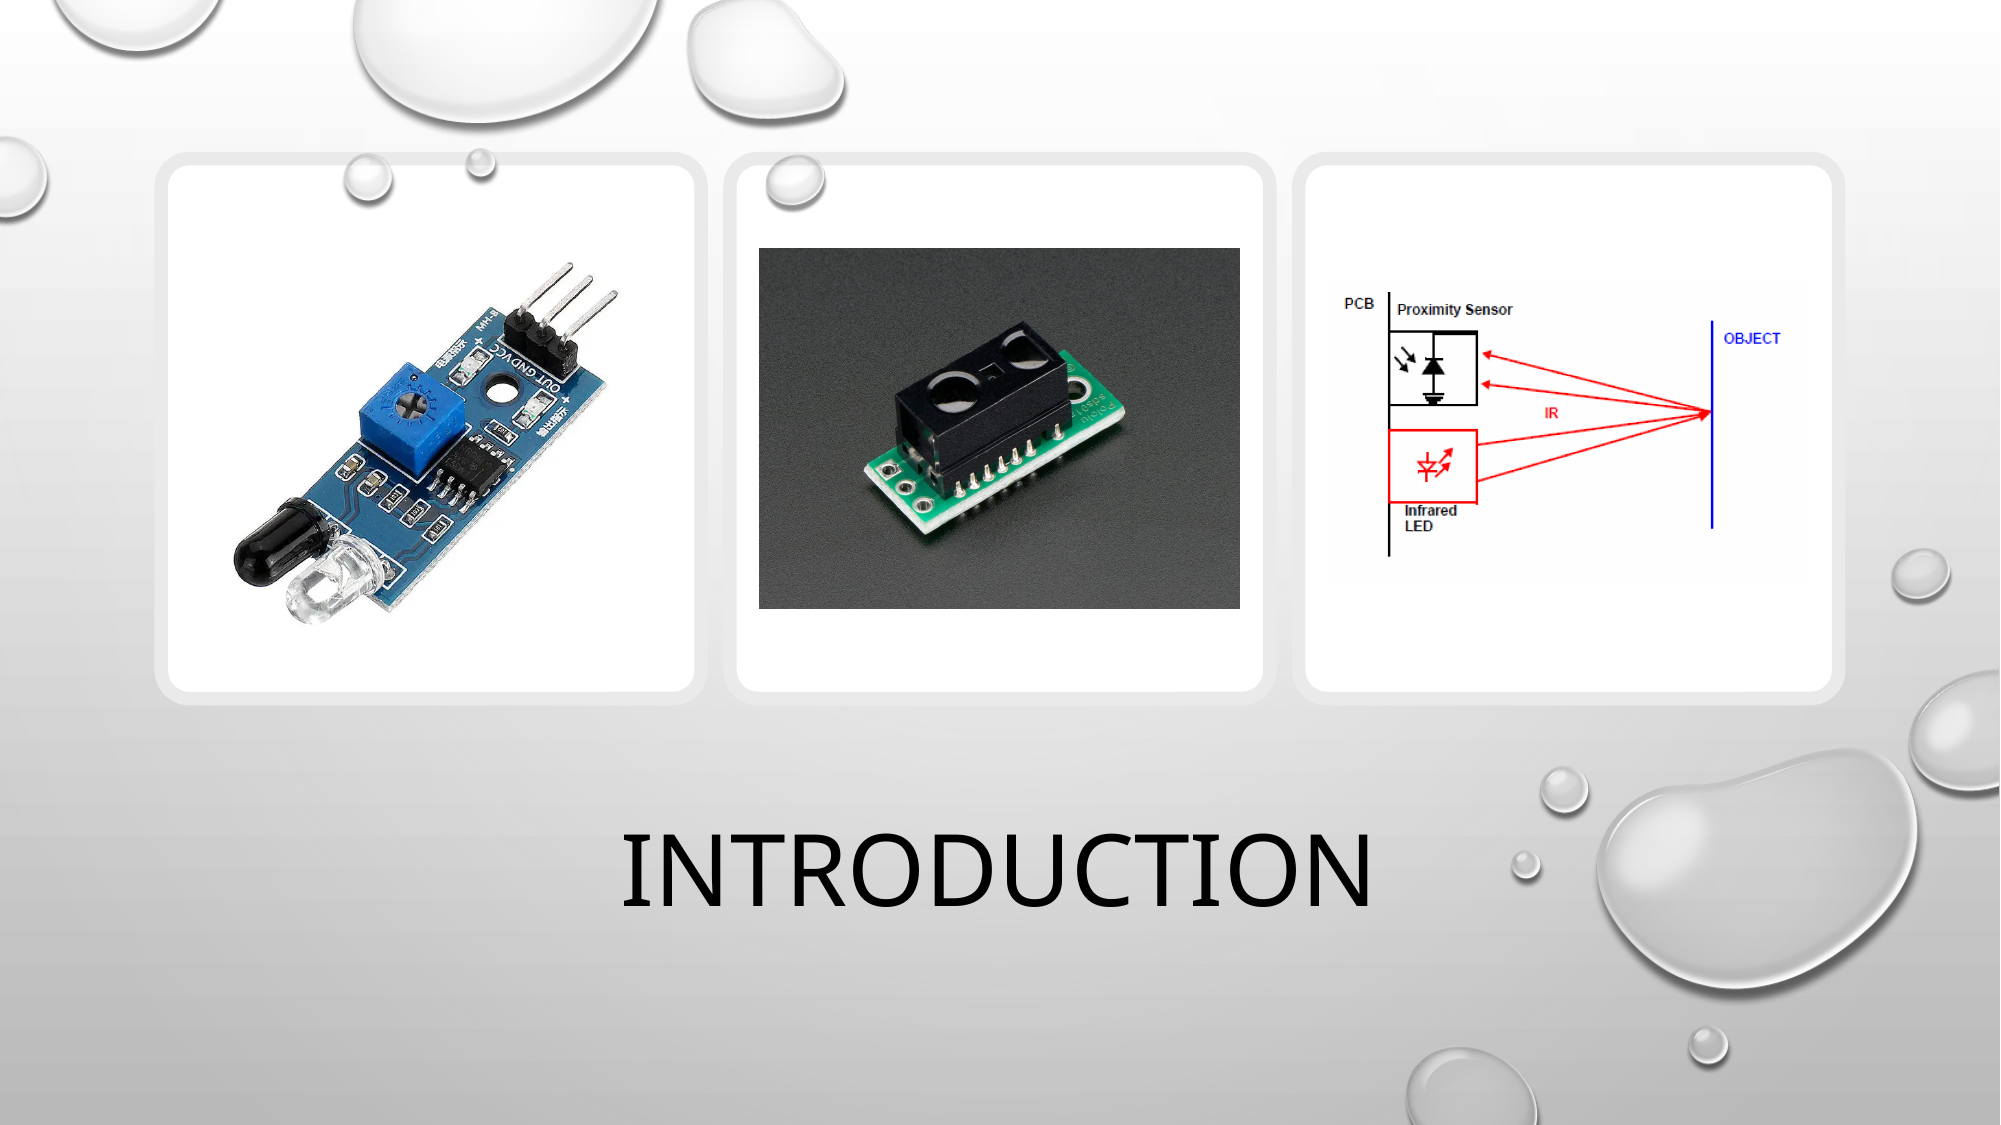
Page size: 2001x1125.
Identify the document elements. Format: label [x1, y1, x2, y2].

picture [0, 0, 2000, 1125]
list [759, 512, 1241, 609]
